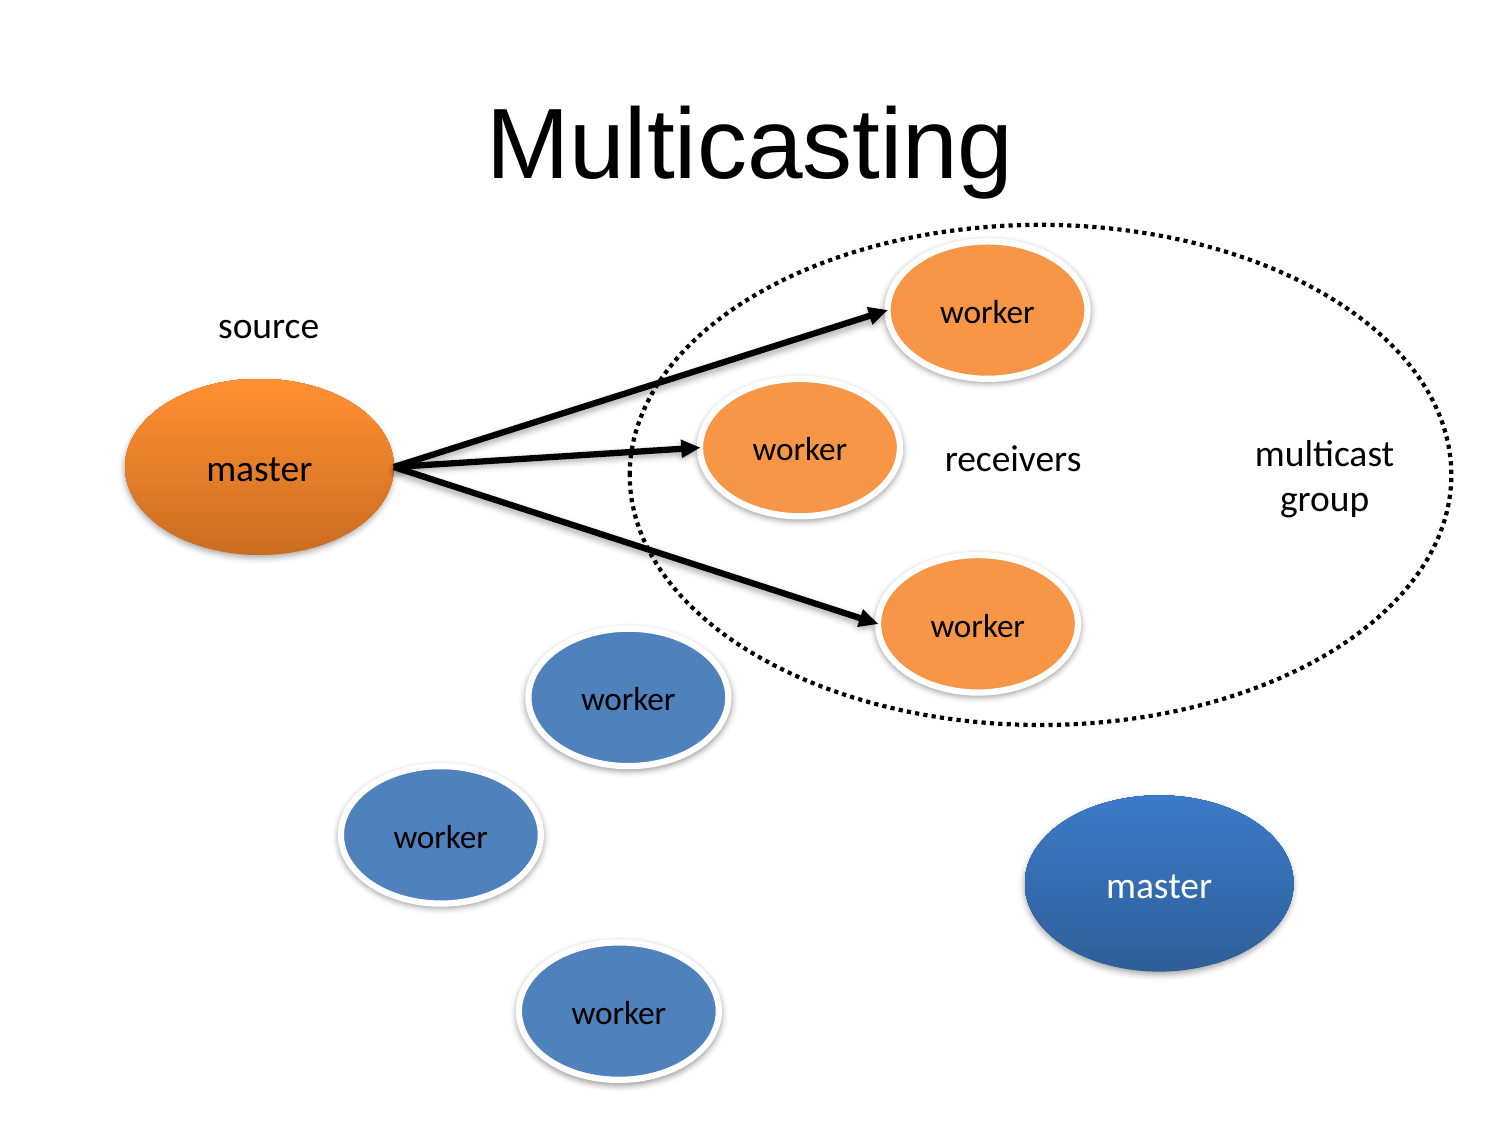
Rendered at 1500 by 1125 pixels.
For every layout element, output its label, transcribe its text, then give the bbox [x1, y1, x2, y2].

title Multicasting [75, 45, 1425, 233]
text_box master [1024, 795, 1294, 972]
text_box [193, 224, 1452, 726]
text_box worker [515, 939, 723, 1084]
text_box worker [337, 762, 545, 907]
text_box worker [540, 735, 717, 770]
text_box master [125, 392, 188, 542]
